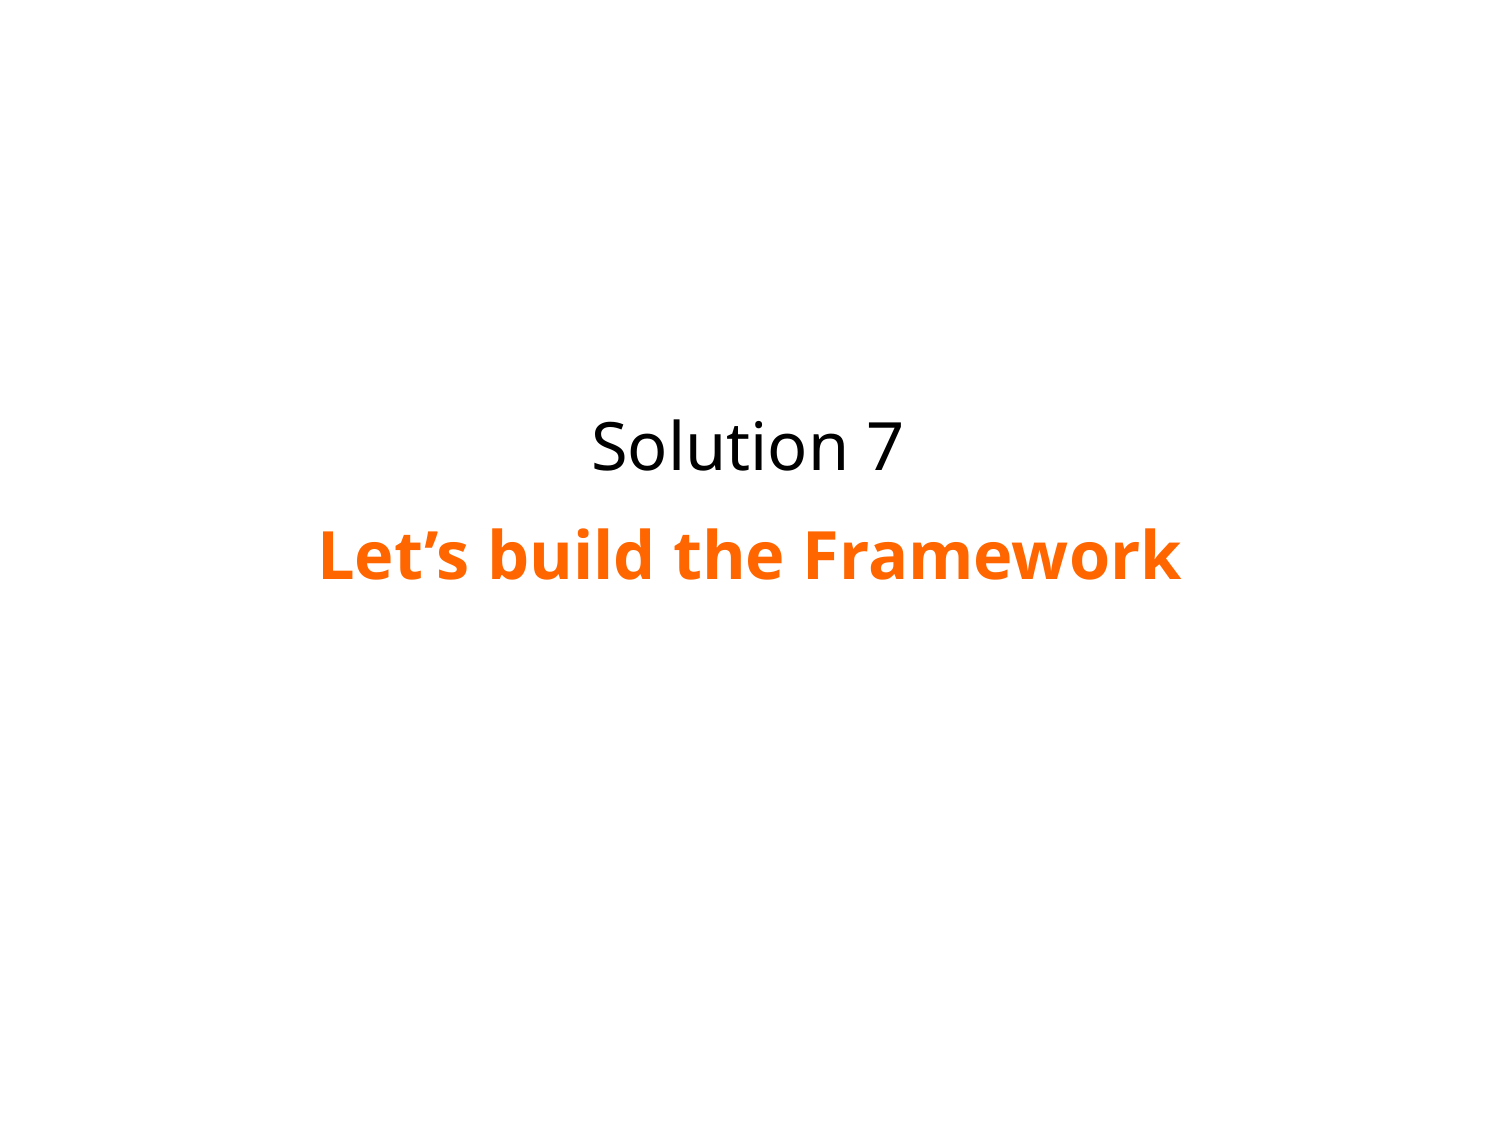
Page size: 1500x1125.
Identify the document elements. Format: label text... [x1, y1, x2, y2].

text_box Let’s build the Framework [0, 512, 1500, 593]
title Solution 7 [0, 412, 1497, 499]
